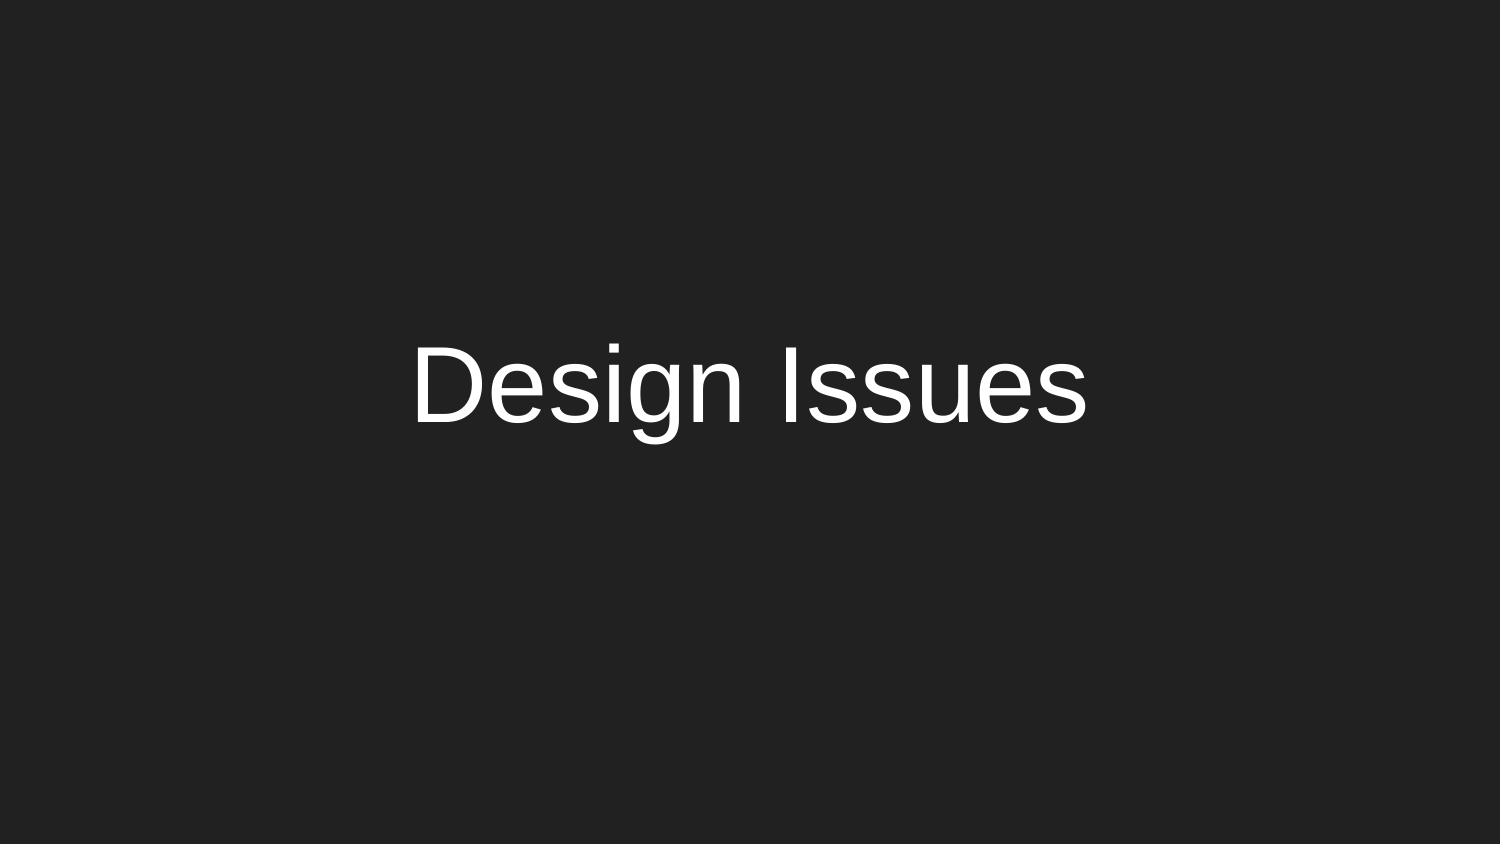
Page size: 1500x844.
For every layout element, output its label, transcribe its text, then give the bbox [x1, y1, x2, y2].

title Design Issues [51, 122, 1449, 459]
